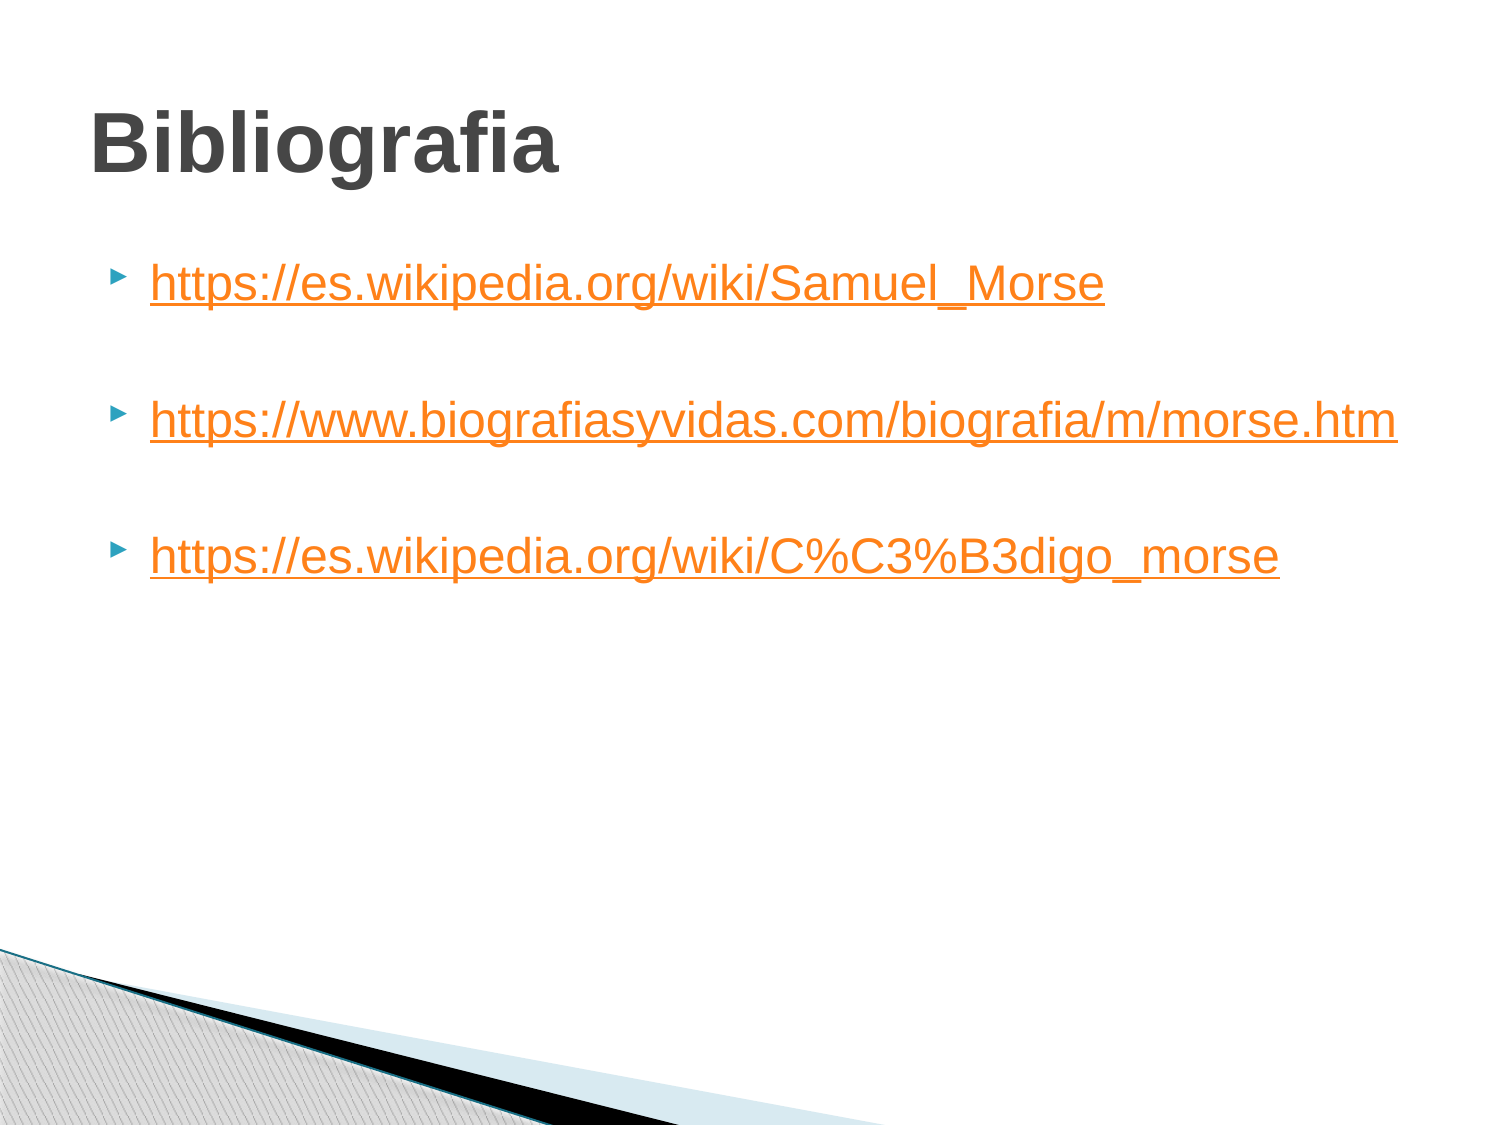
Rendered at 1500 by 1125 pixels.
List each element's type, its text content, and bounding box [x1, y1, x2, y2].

title Bibliografia [75, 45, 1425, 233]
list https://es.wikipedia.org/wiki/Samuel_Morse https://www.biografiasyvidas.com/biografia/m/morse.htm https://es.wikipedia.org/wiki/C%C3%B3digo_morse [75, 243, 1425, 986]
